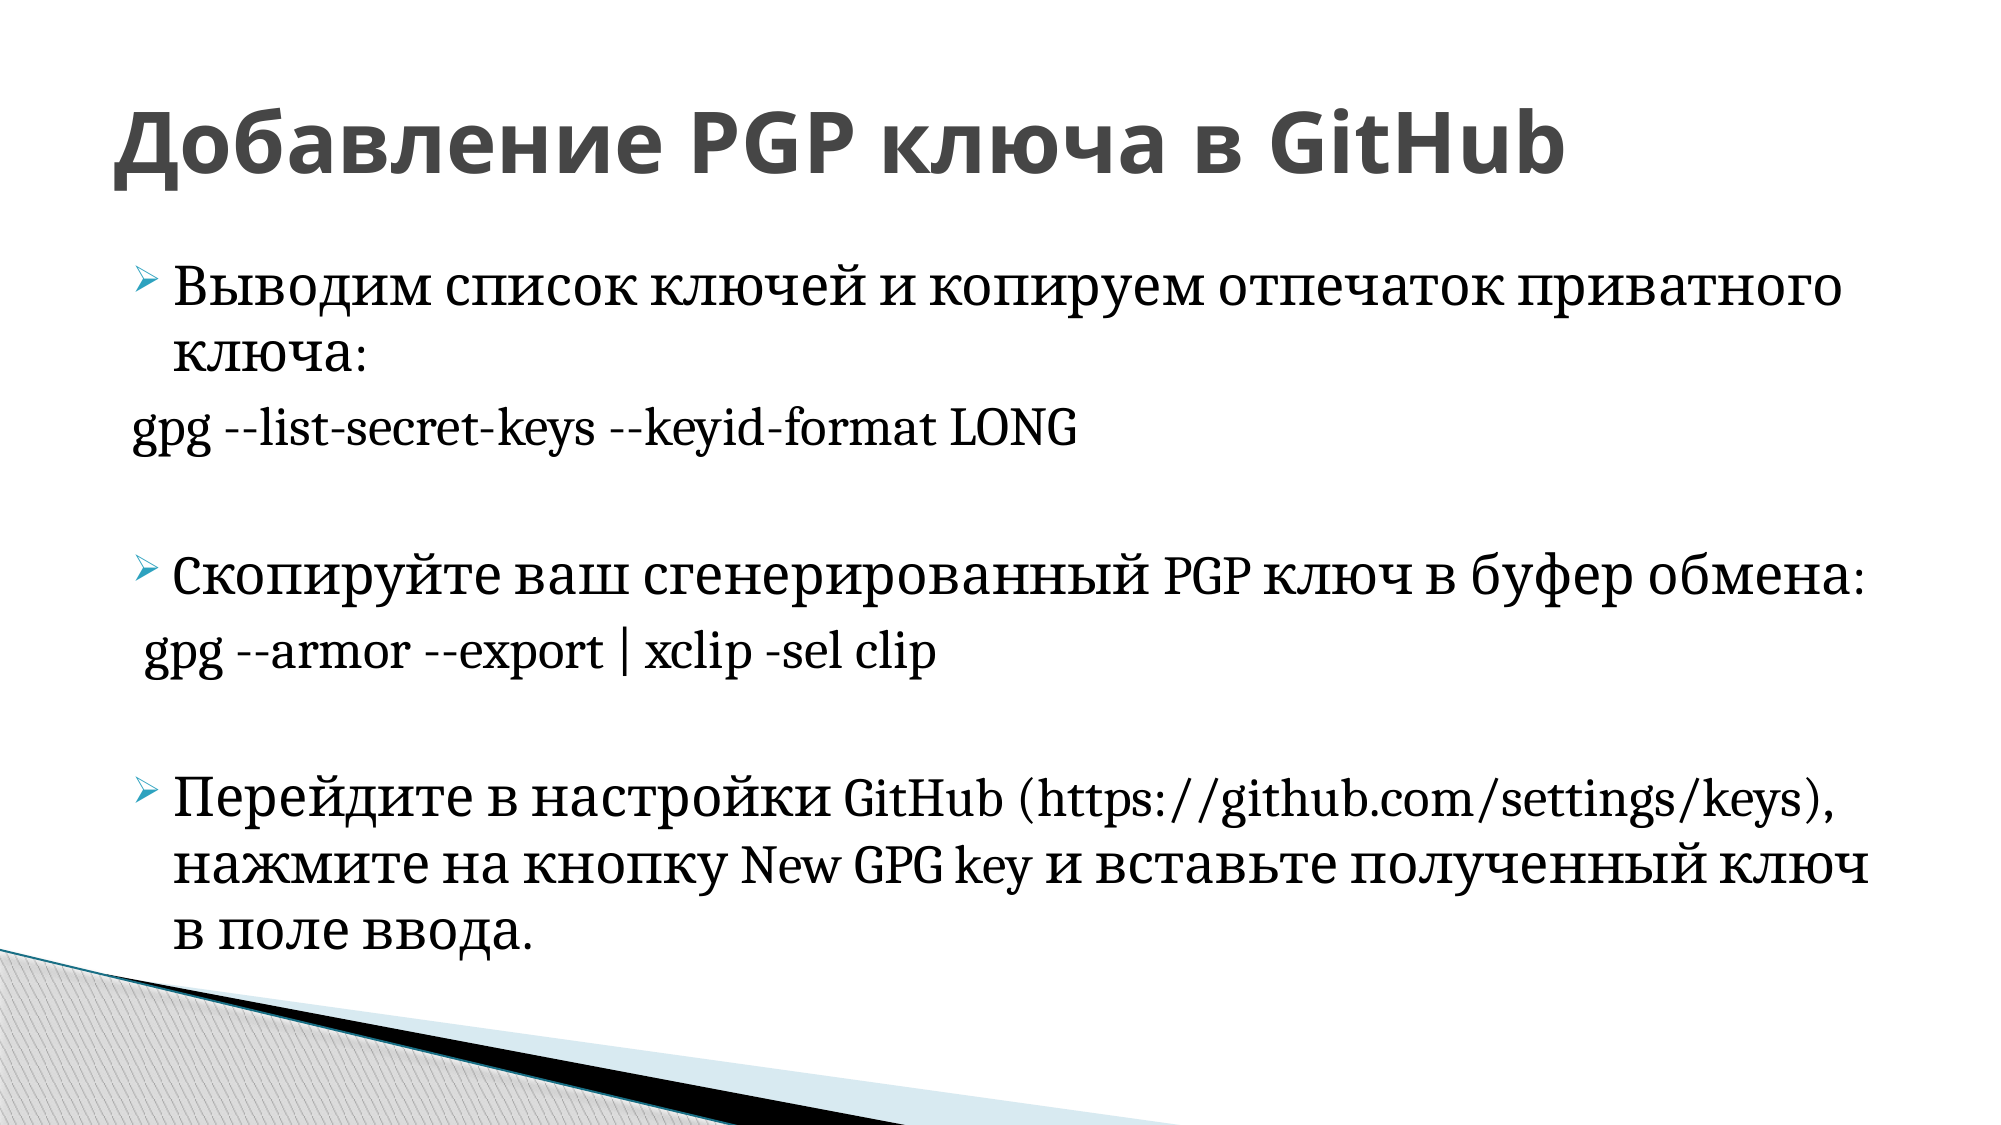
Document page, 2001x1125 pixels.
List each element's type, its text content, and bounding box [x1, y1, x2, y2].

list Выводим список ключей и копируем отпечаток приватного ключа: gpg --list-secret-keys --keyid-format LONG Cкопируйте ваш сгенерированный PGP ключ в буфер обмена: gpg --armor --export | xclip -sel clip Перейдите в настройки GitHub (https://github.com/settings/keys), нажмите на кнопку New GPG key и вставьте полученный ключ в поле ввода. [99, 243, 1900, 986]
title Добавление PGP ключа в GitHub [99, 45, 1900, 233]
